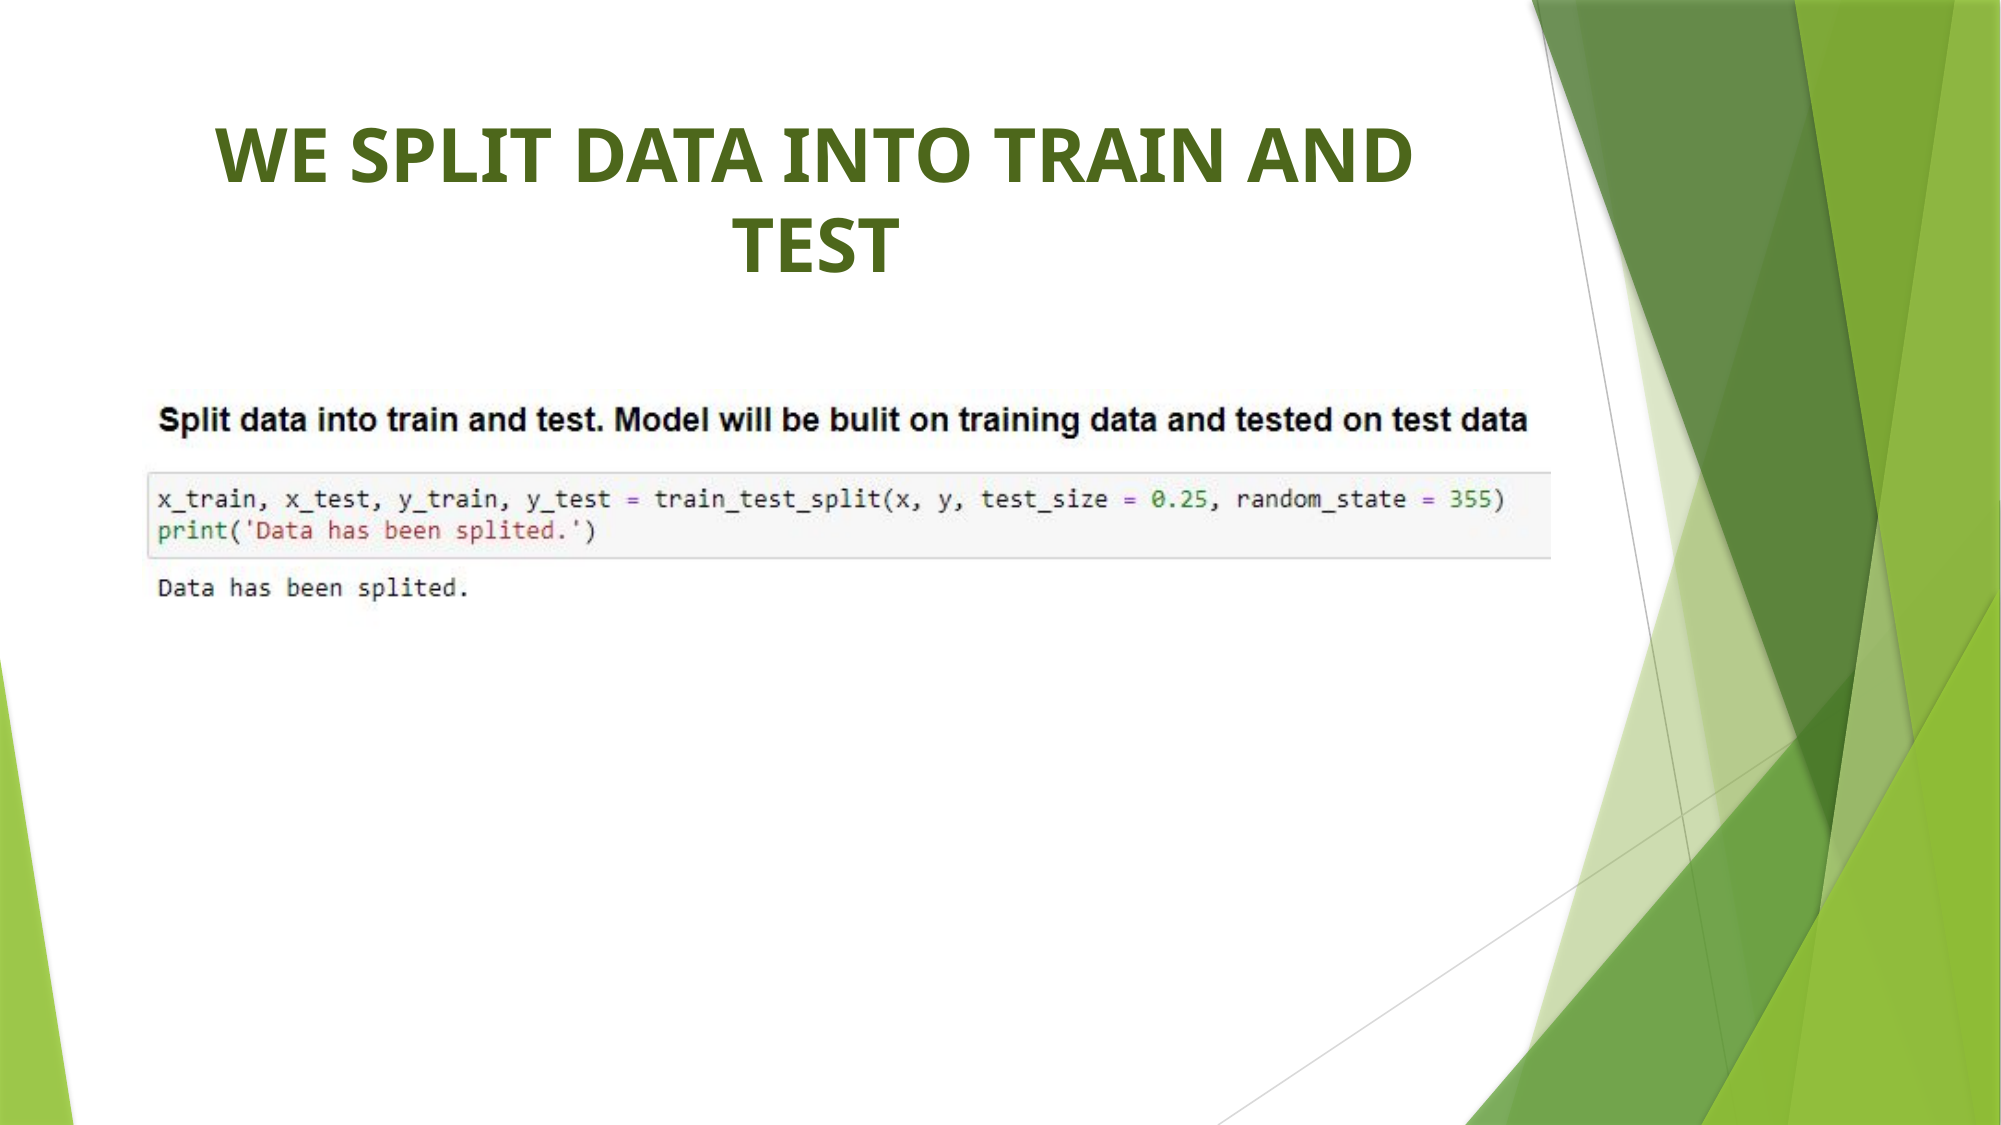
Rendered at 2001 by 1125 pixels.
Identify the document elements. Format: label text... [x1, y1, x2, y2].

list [141, 389, 1551, 641]
title WE SPLIT DATA INTO TRAIN AND TEST [111, 99, 1522, 317]
